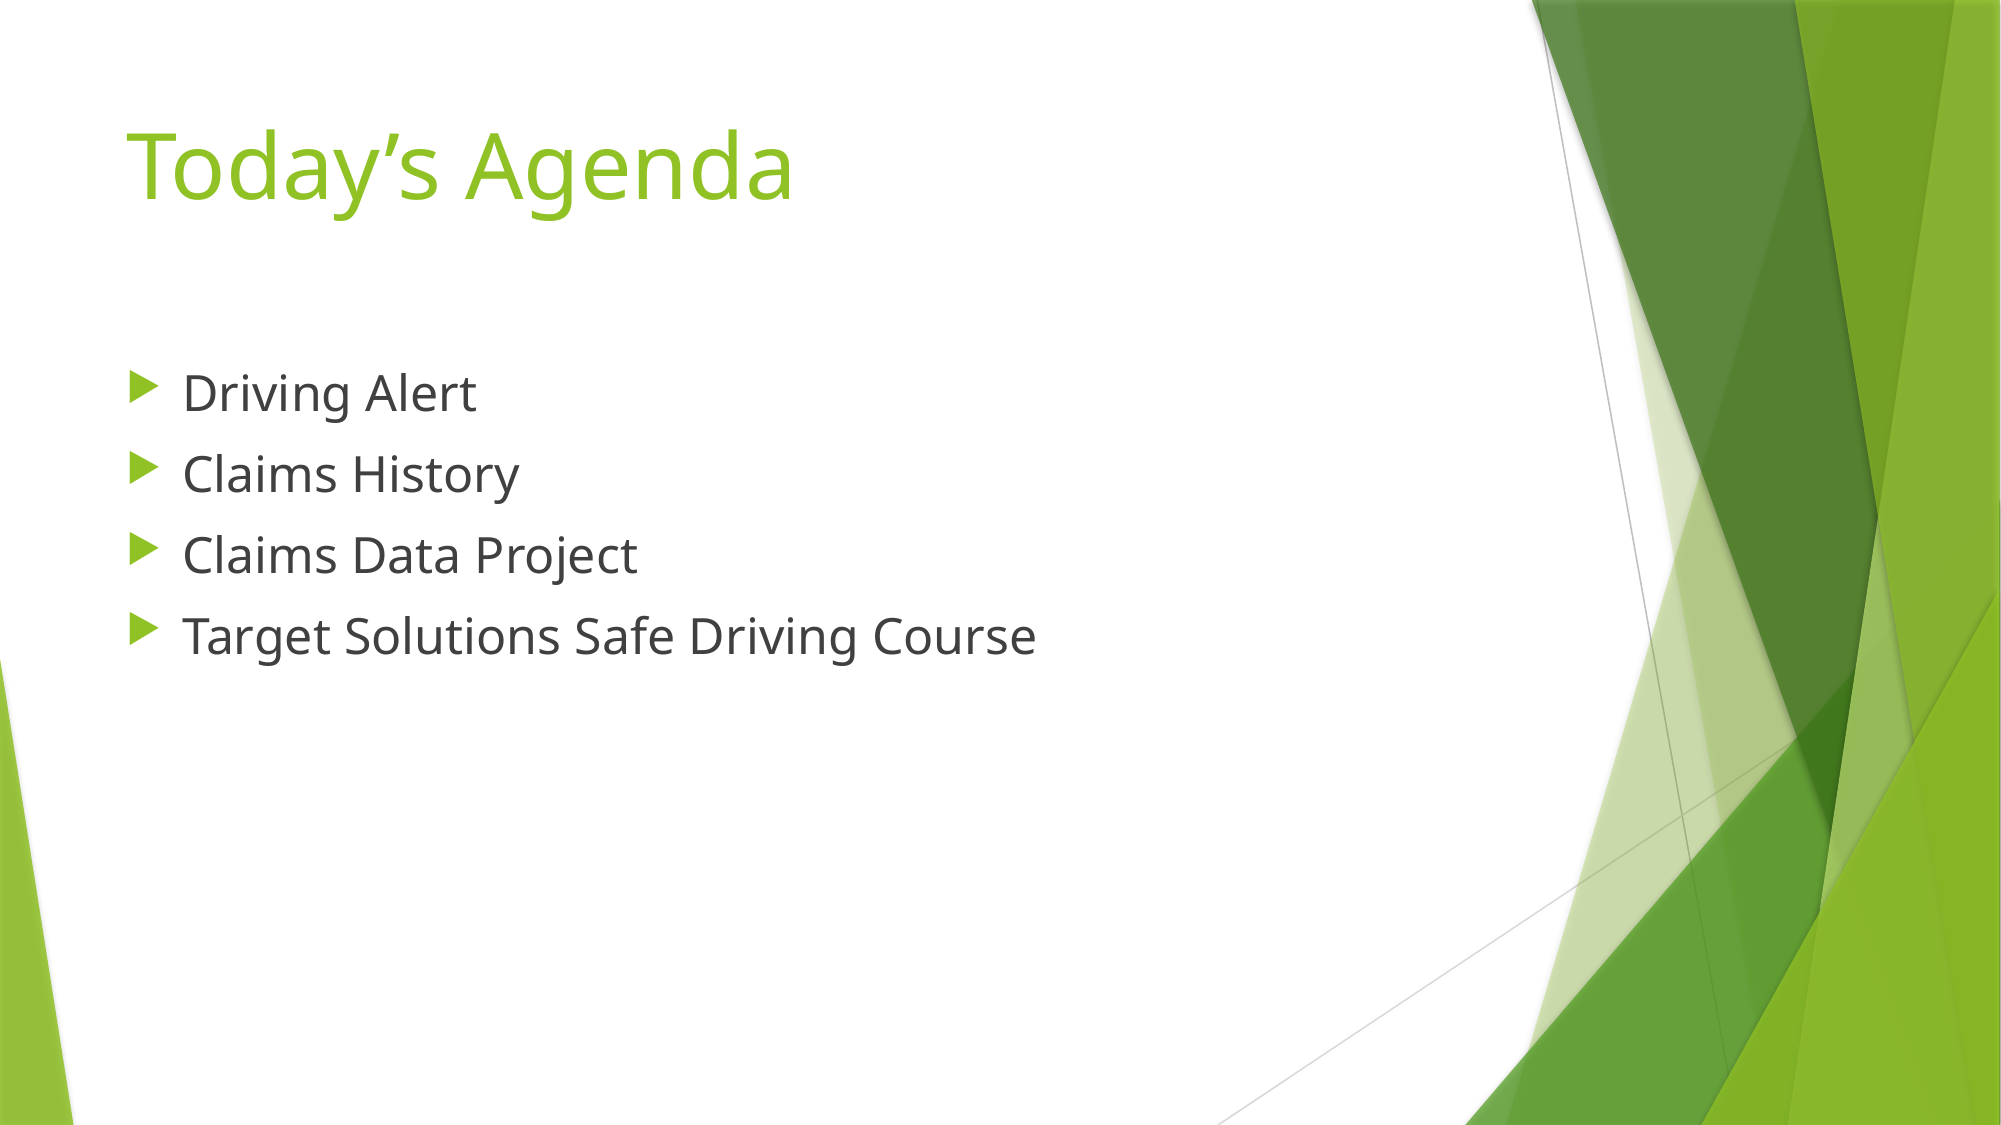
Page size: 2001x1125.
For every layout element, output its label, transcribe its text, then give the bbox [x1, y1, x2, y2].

title Today’s Agenda [111, 99, 1522, 317]
list Driving Alert Claims History Claims Data Project Target Solutions Safe Driving Course [111, 354, 1522, 992]
